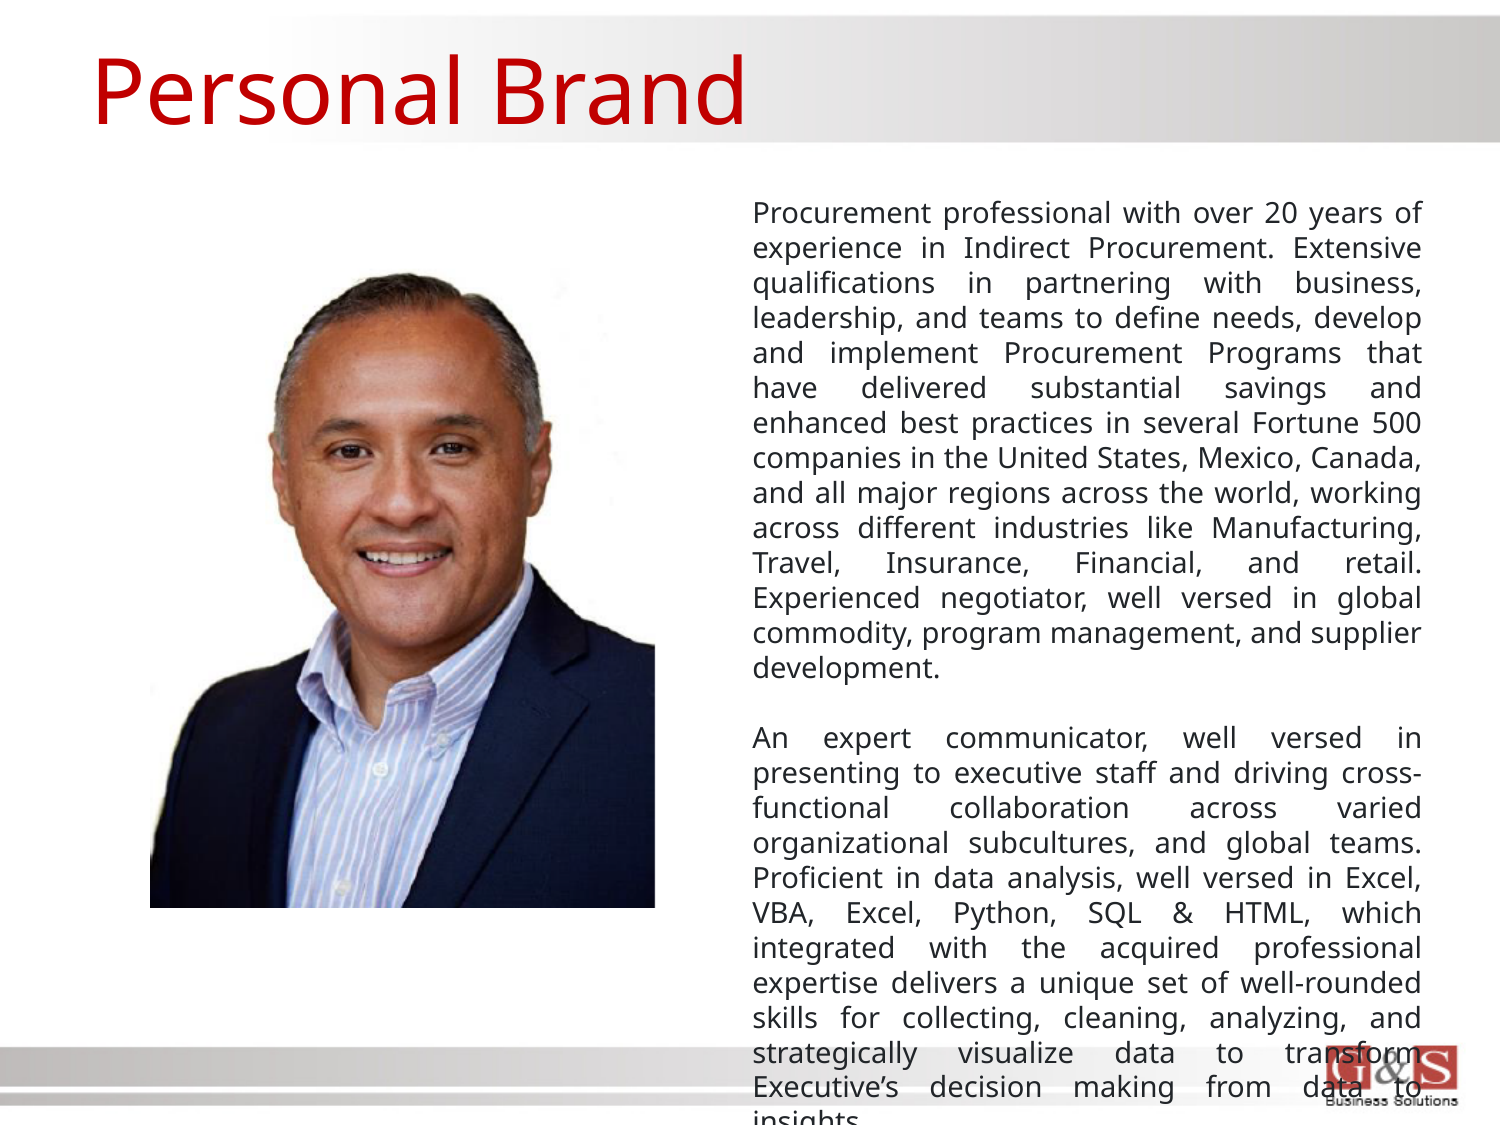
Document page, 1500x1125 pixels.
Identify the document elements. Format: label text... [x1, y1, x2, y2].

text_box Procurement professional with over 20 years of experience in Indirect Procurement. Extensive qualifications in partnering with business, leadership, and teams to define needs, develop and implement Procurement Programs that have delivered substantial savings and enhanced best practices in several Fortune 500 companies in the United States, Mexico, Canada, and all major regions across the world, working across different industries like Manufacturing, Travel, Insurance, Financial, and retail. Experienced negotiator, well versed in global commodity, program management, and supplier development. An expert communicator, well versed in presenting to executive staff and driving cross-functional collaboration across varied organizational subcultures, and global teams. Proficient in data analysis, well versed in Excel, VBA, Excel, Python, SQL & HTML, which integrated with the acquired professional expertise delivers a unique set of well-rounded skills for collecting, cleaning, analyzing, and strategically visualize data to transform Executive’s decision making from data to insights. [737, 187, 1438, 1125]
picture [0, 0, 1500, 1125]
title Personal Brand [75, 24, 1425, 150]
